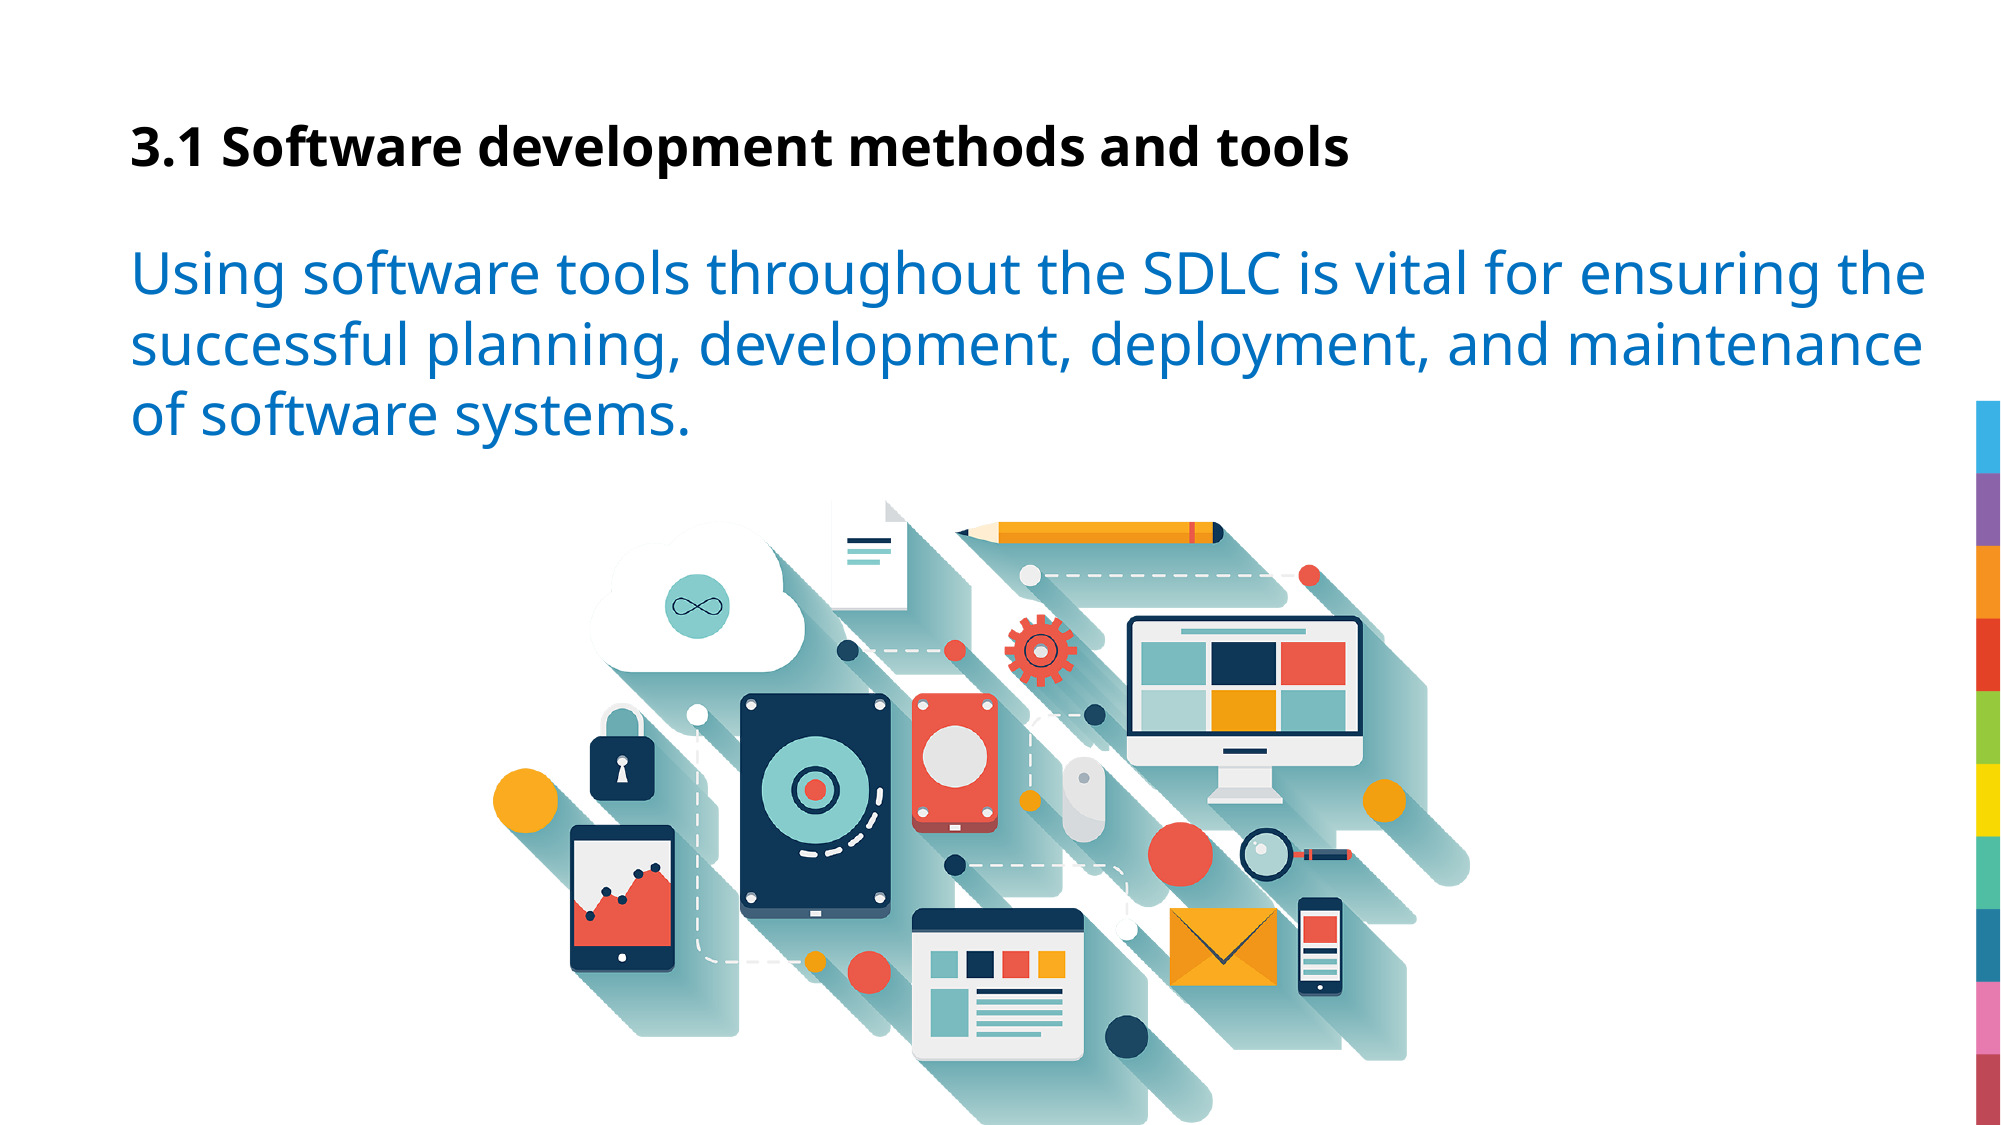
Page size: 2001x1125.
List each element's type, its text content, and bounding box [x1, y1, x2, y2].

picture [493, 500, 1470, 1125]
list Using software tools throughout the SDLC is vital for ensuring the successful planning, development, deployment, and maintenance of software systems. [115, 229, 1948, 1094]
picture [1976, 402, 2001, 1125]
title 3.1 Software development methods and tools [115, 111, 1863, 186]
